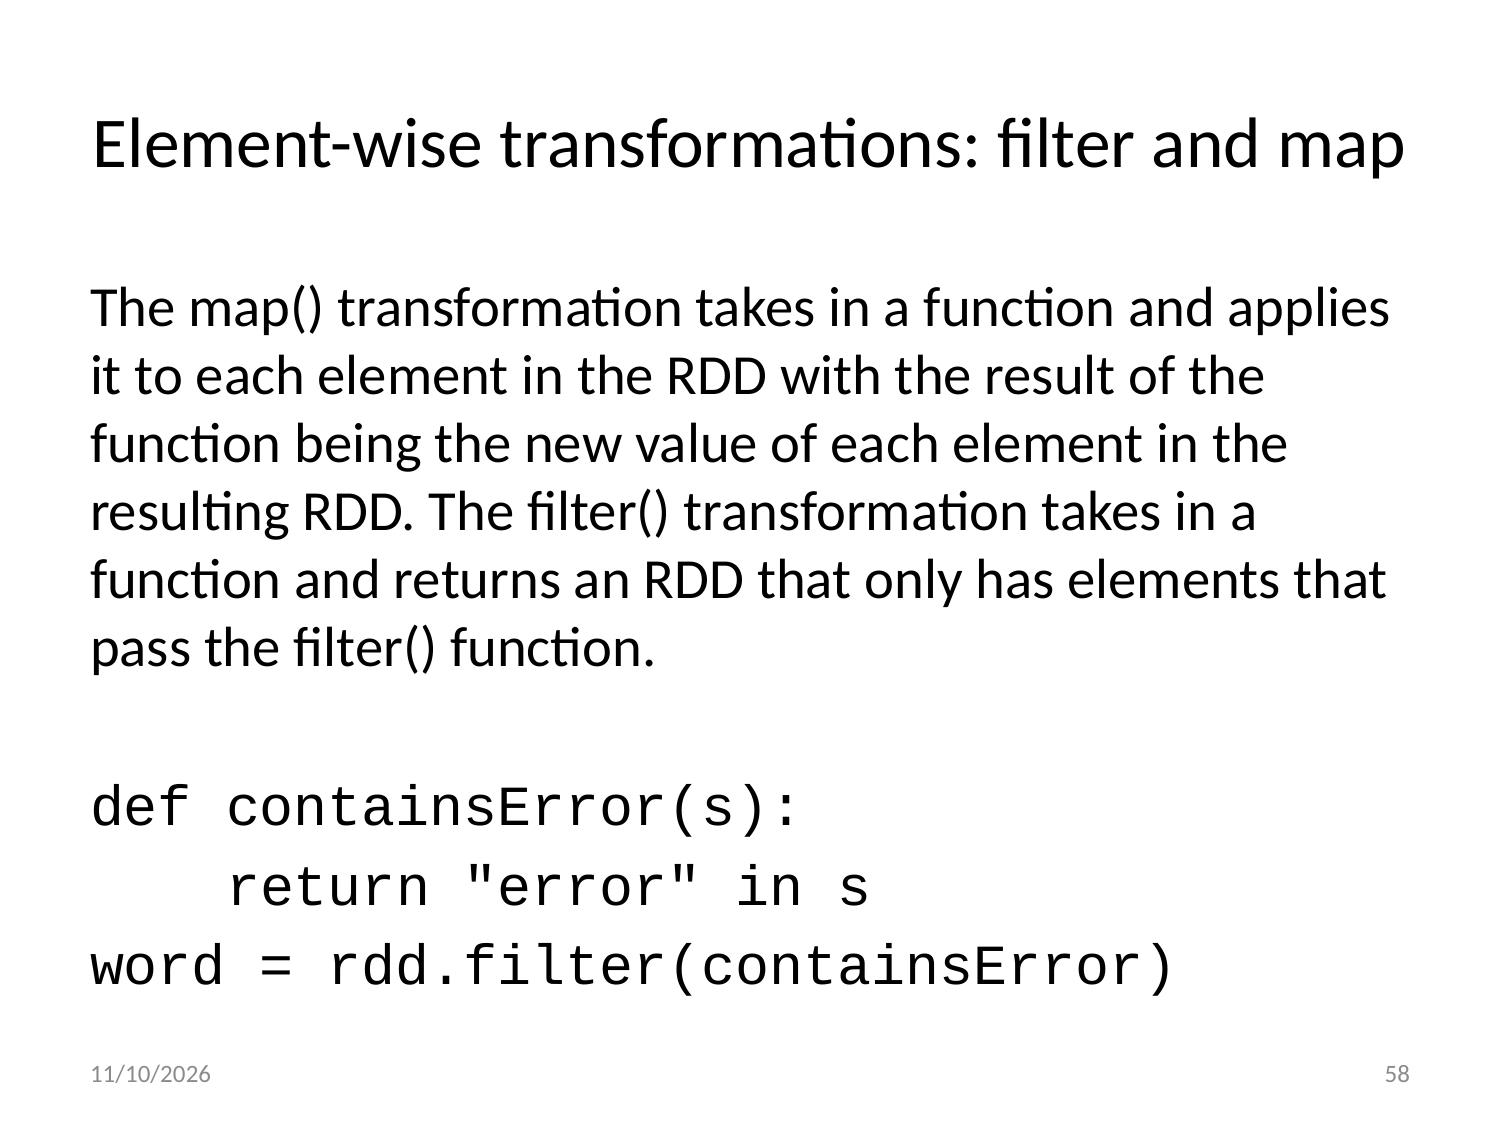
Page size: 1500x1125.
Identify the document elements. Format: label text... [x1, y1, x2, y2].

list The map() transformation takes in a function and applies it to each element in the RDD with the result of the function being the new value of each element in the resulting RDD. The filter() transformation takes in a function and returns an RDD that only has elements that pass the filter() function. def containsError(s): return "error" in s word = rdd.filter(containsError) [75, 262, 1425, 1005]
slide_number 58 [1074, 1042, 1425, 1103]
title Element-wise transformations: filter and map [75, 45, 1425, 233]
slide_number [75, 1042, 425, 1103]
